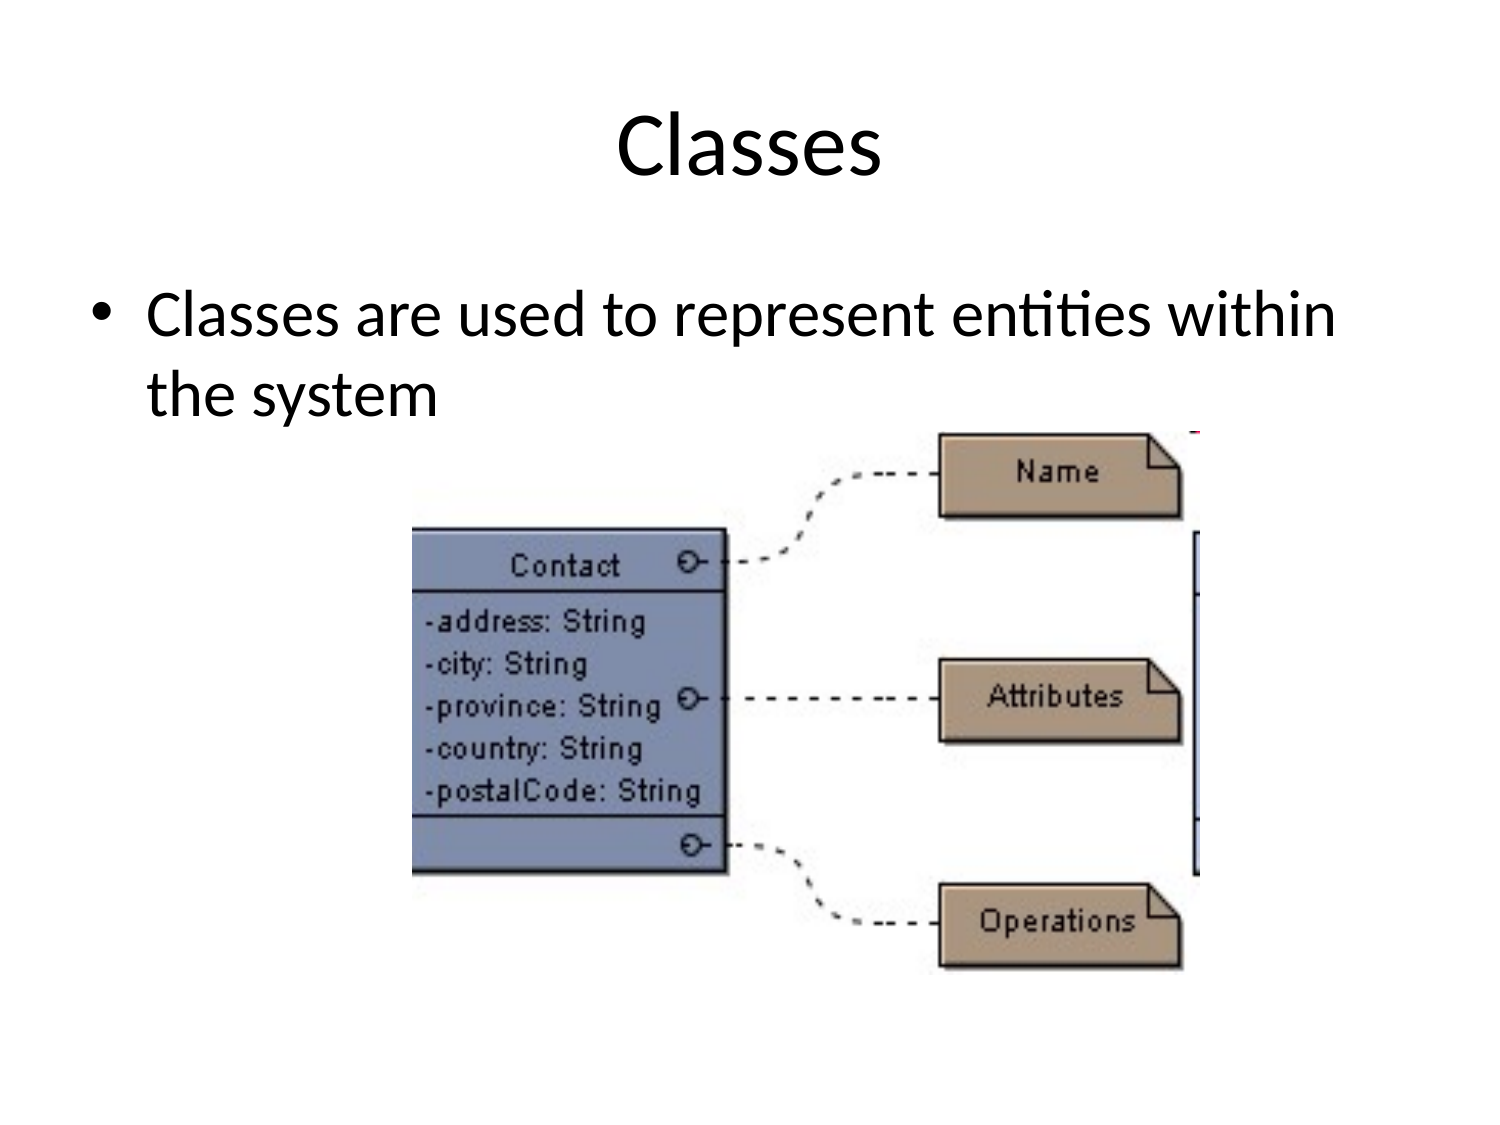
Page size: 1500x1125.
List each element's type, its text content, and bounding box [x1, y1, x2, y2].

title Classes [75, 45, 1425, 233]
list Classes are used to represent entities within the system [75, 262, 1425, 1005]
picture [412, 431, 1201, 976]
